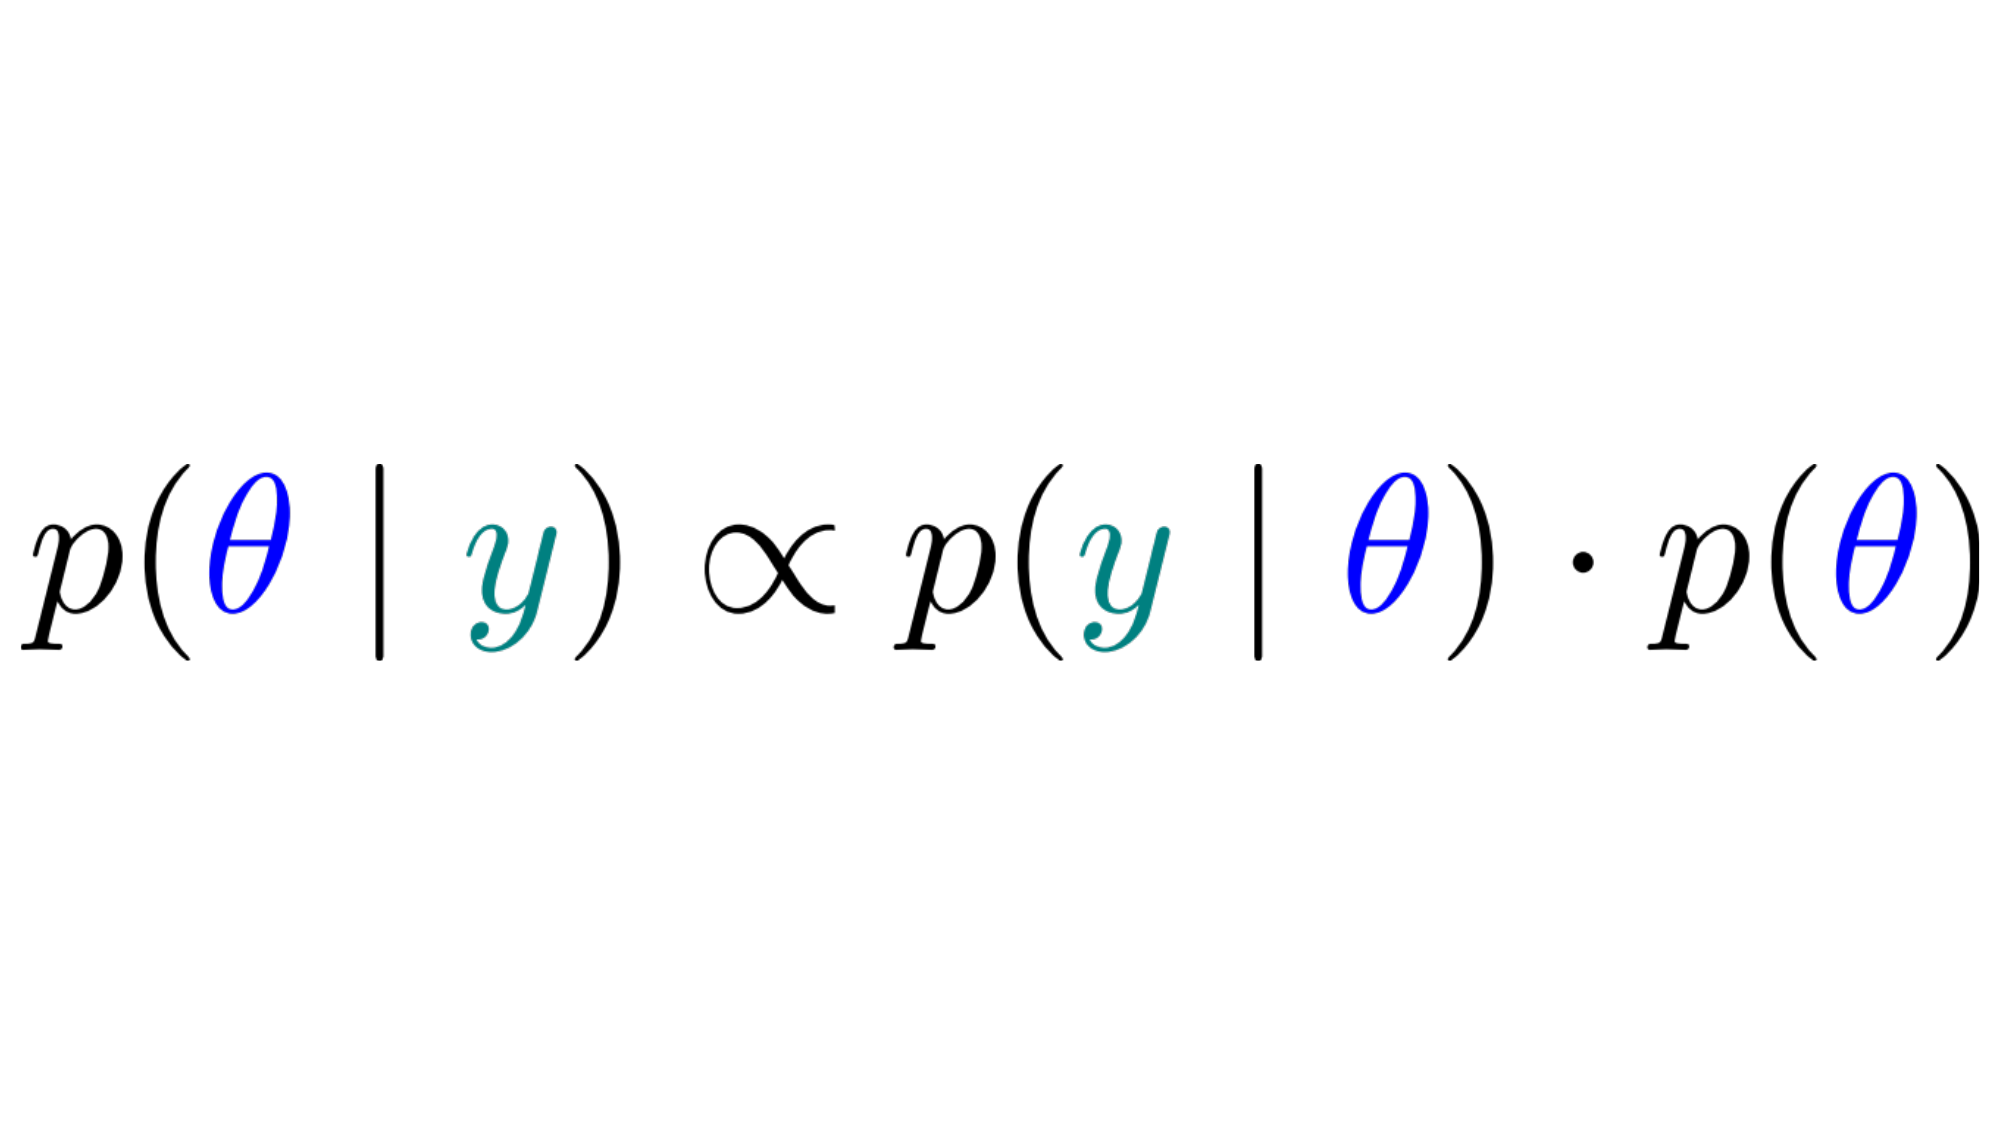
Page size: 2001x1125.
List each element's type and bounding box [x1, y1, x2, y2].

picture [20, 464, 1980, 661]
